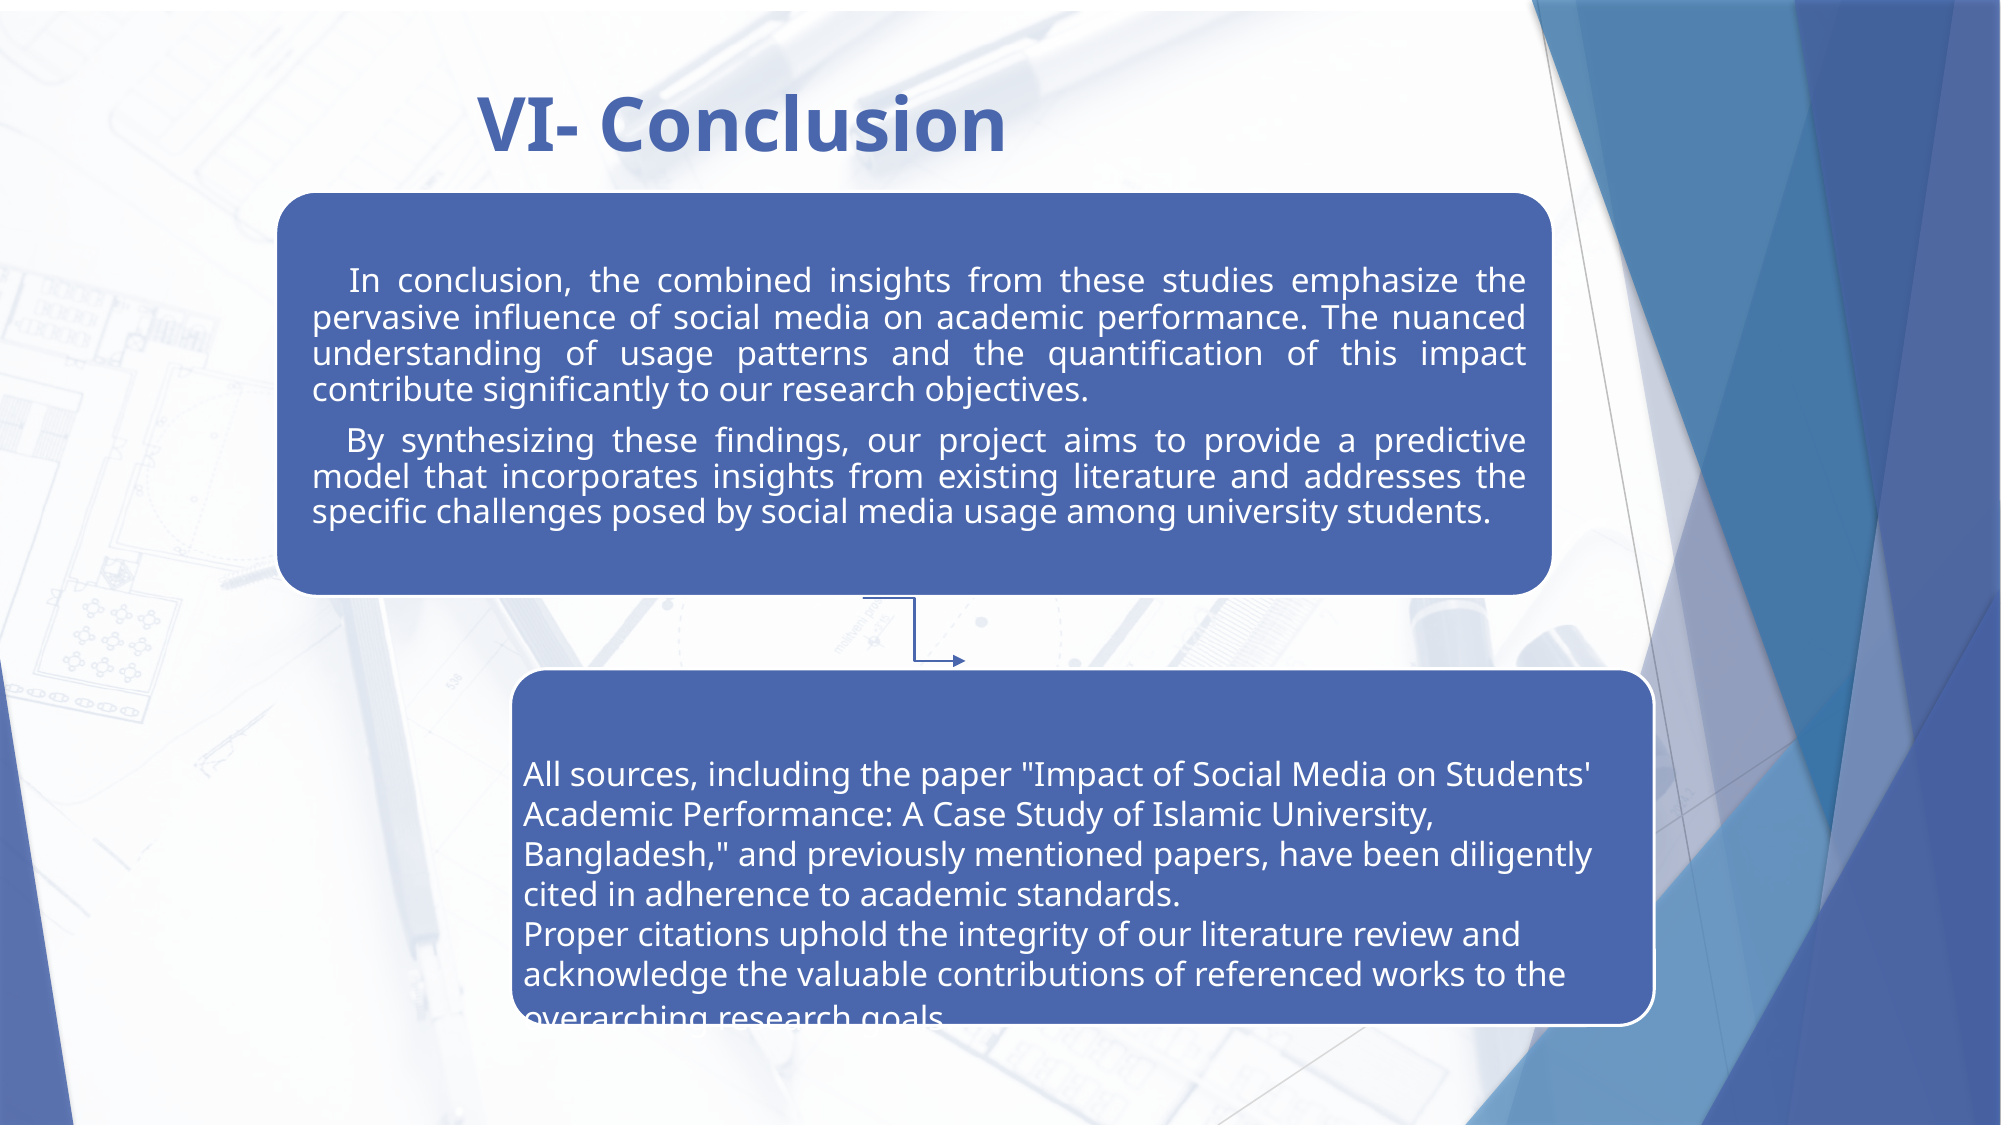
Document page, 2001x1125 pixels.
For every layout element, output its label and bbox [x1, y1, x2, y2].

text_box [510, 668, 1655, 1046]
list [275, 190, 1554, 597]
text_box [0, 0, 2000, 1125]
text_box [862, 597, 967, 662]
